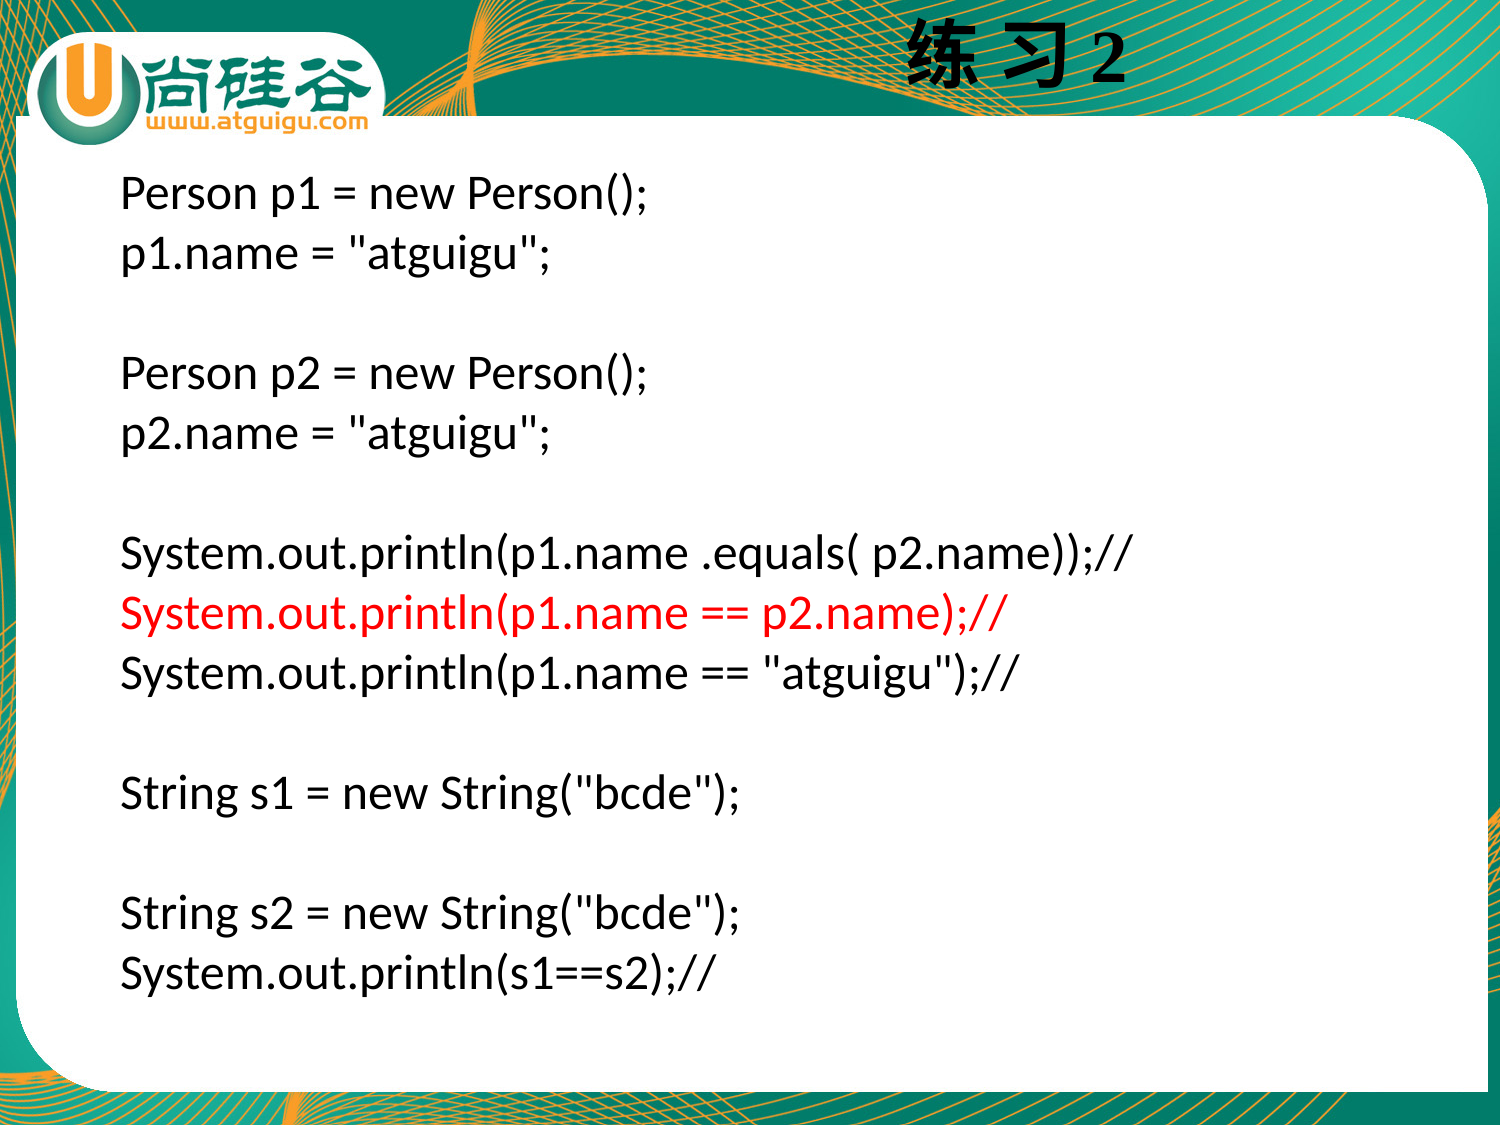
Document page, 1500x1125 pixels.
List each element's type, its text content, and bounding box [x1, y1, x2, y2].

text_box Person p1 = new Person(); p1.name = "atguigu"; Person p2 = new Person(); p2.name = "atguigu"; System.out.println(p1.name .equals( p2.name));// System.out.println(p1.name == p2.name);// System.out.println(p1.name == "atguigu");// String s1 = new String("bcde"); String s2 = new String("bcde"); System.out.println(s1==s2);// [105, 152, 1382, 1008]
text_box 练 习2 [890, 0, 1157, 105]
picture [0, 0, 1500, 1125]
